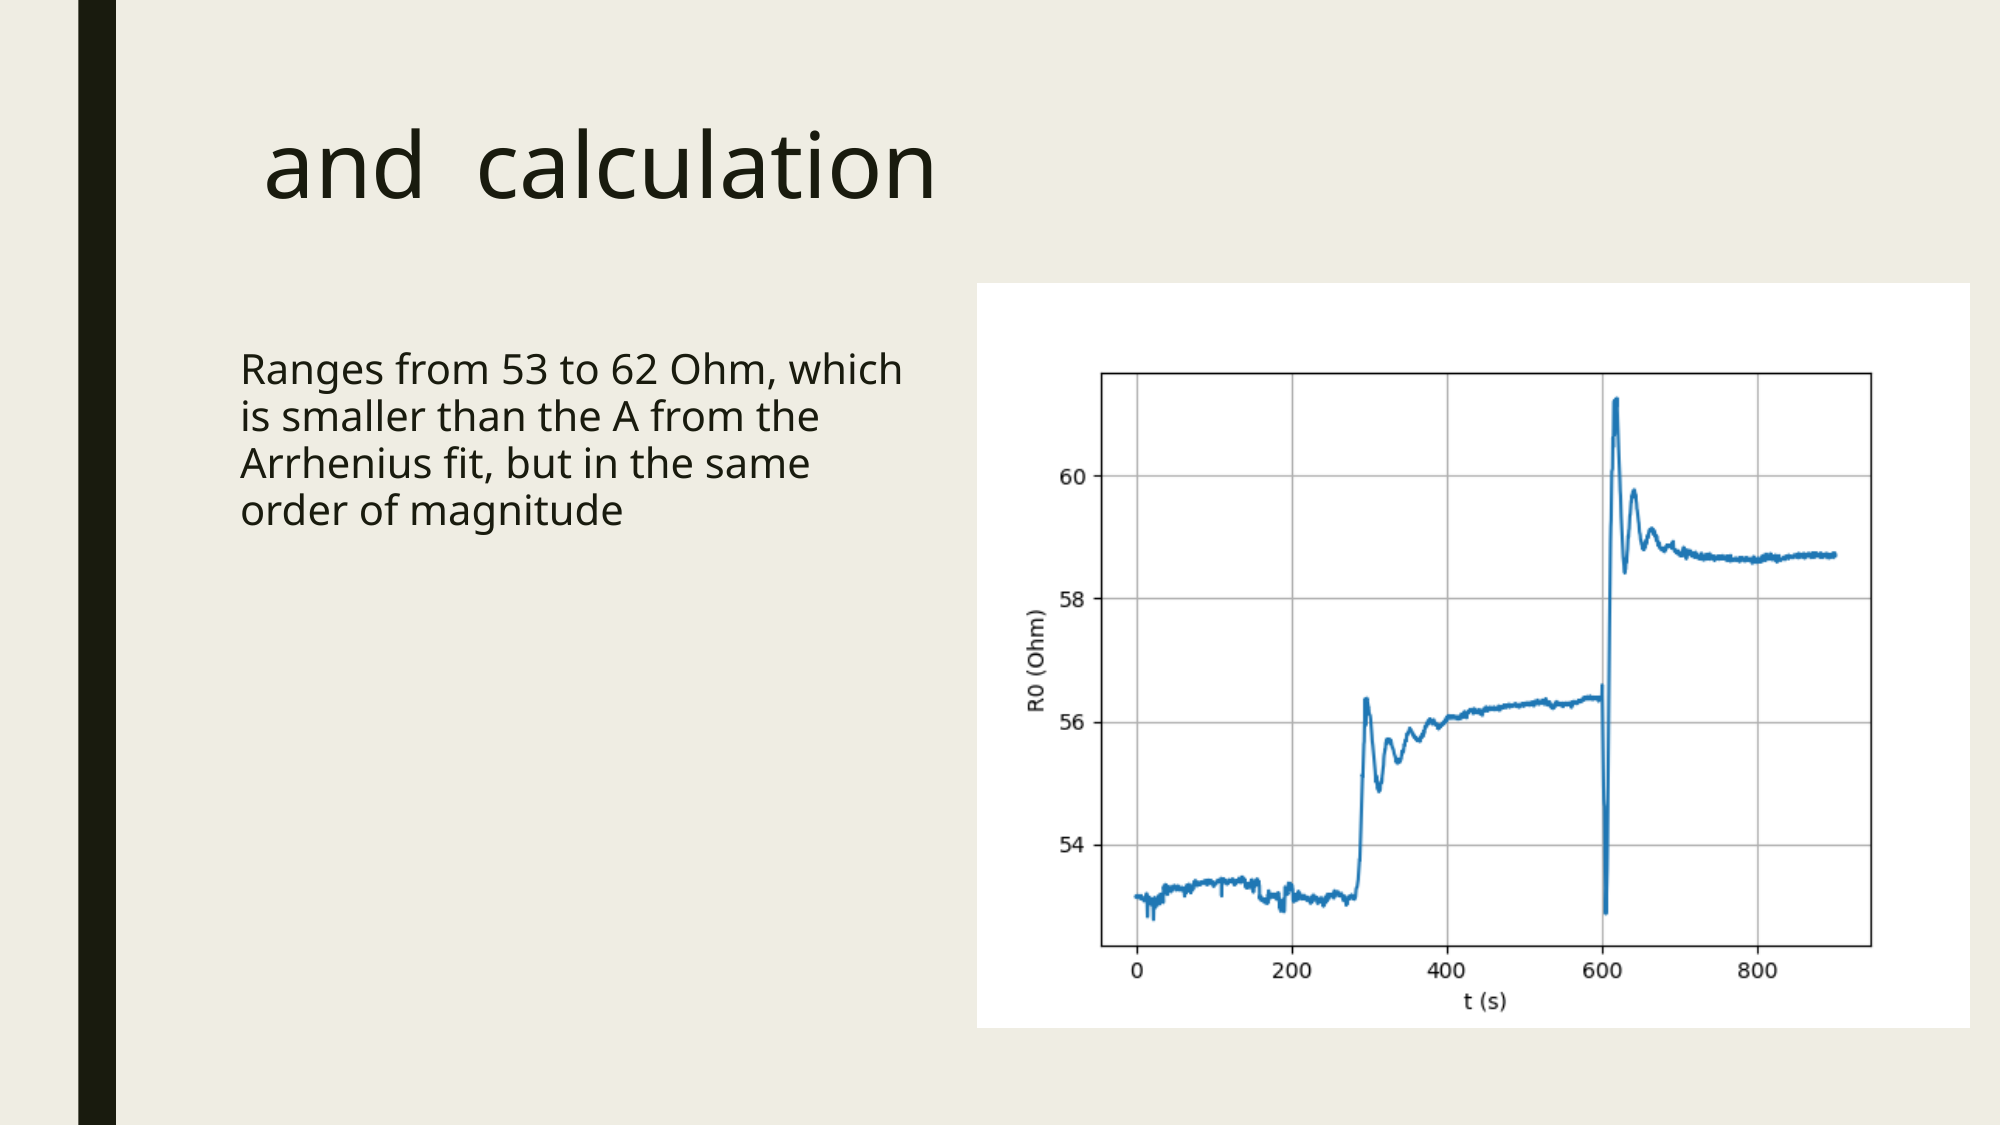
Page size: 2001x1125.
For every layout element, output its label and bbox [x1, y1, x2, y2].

picture [977, 283, 1970, 1028]
